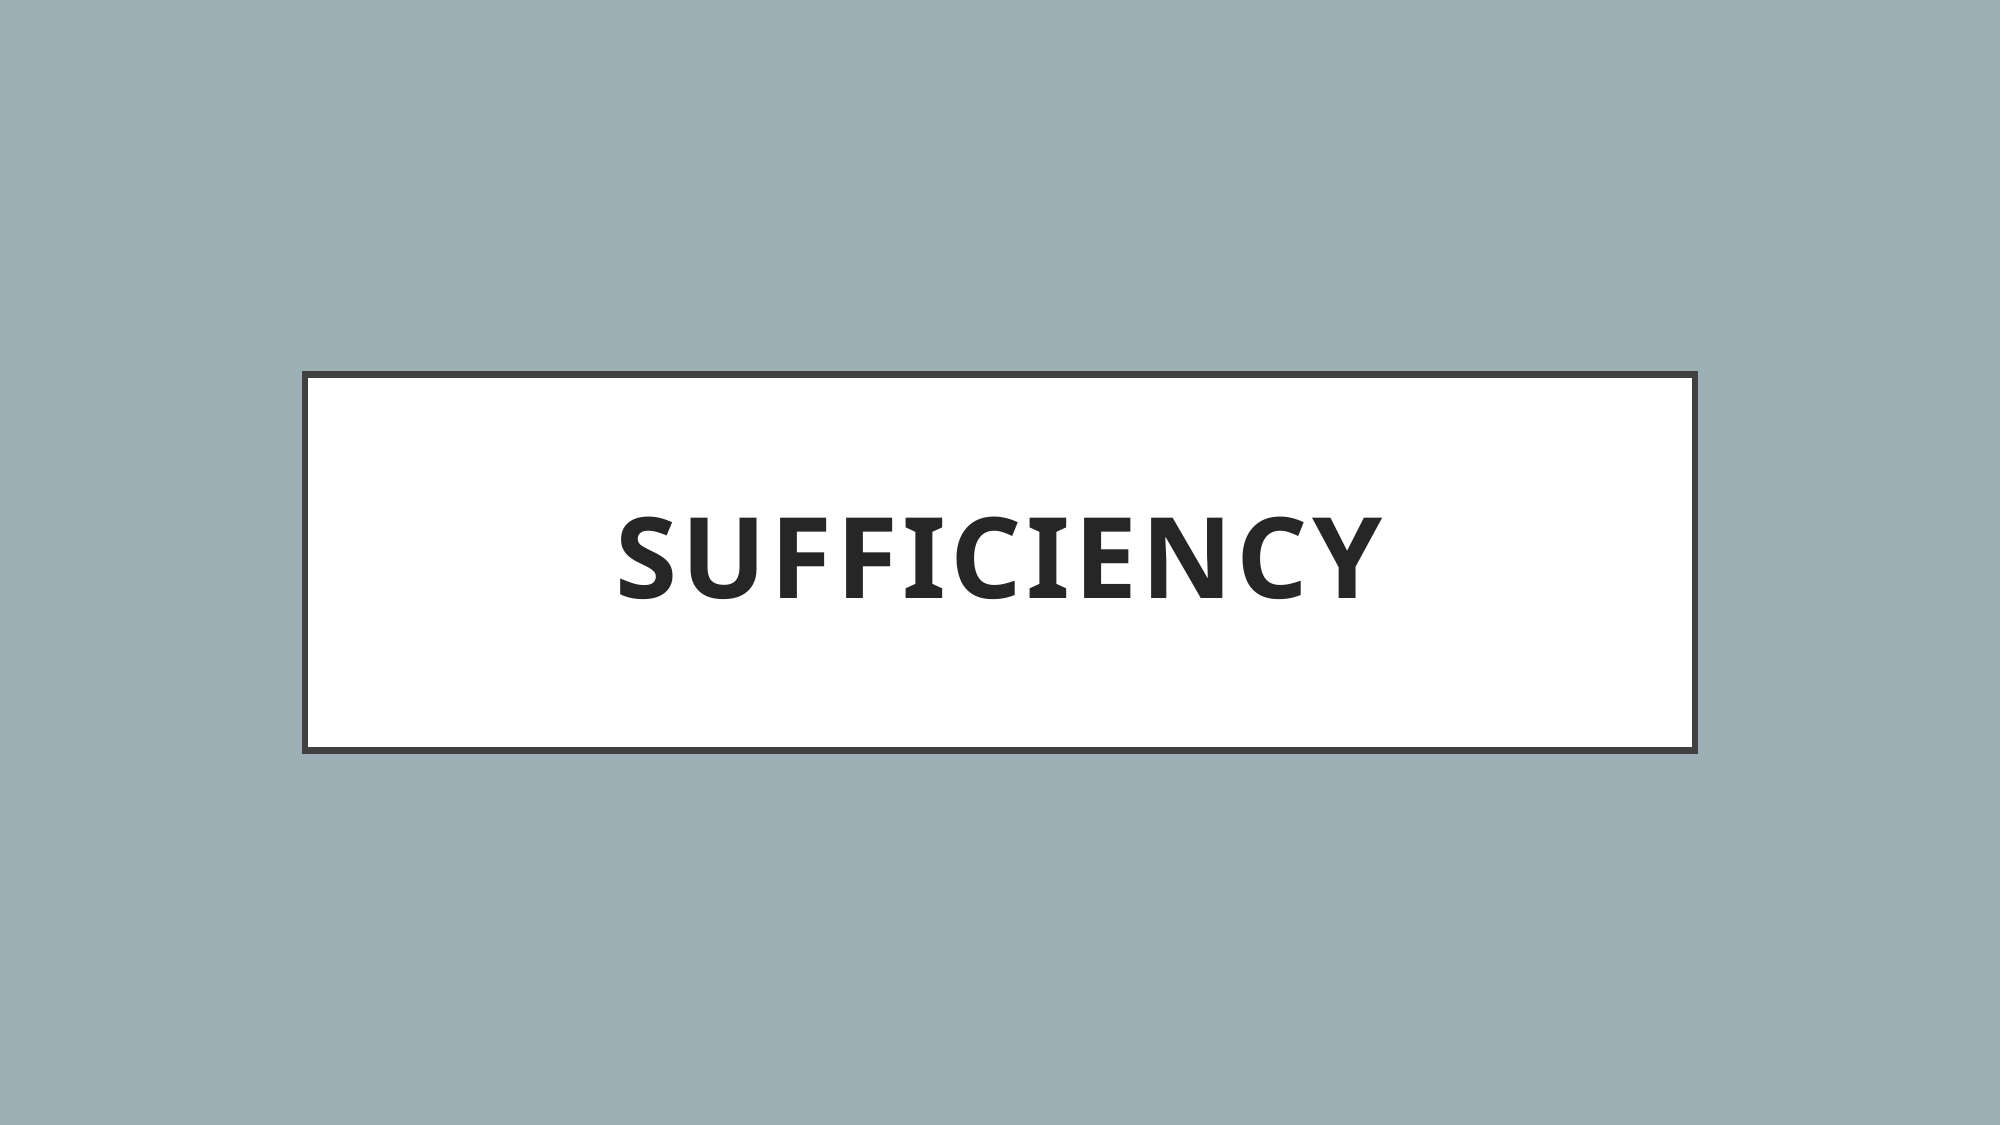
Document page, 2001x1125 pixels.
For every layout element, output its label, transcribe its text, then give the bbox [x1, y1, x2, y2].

title SUFFICIENCY [302, 371, 1698, 754]
